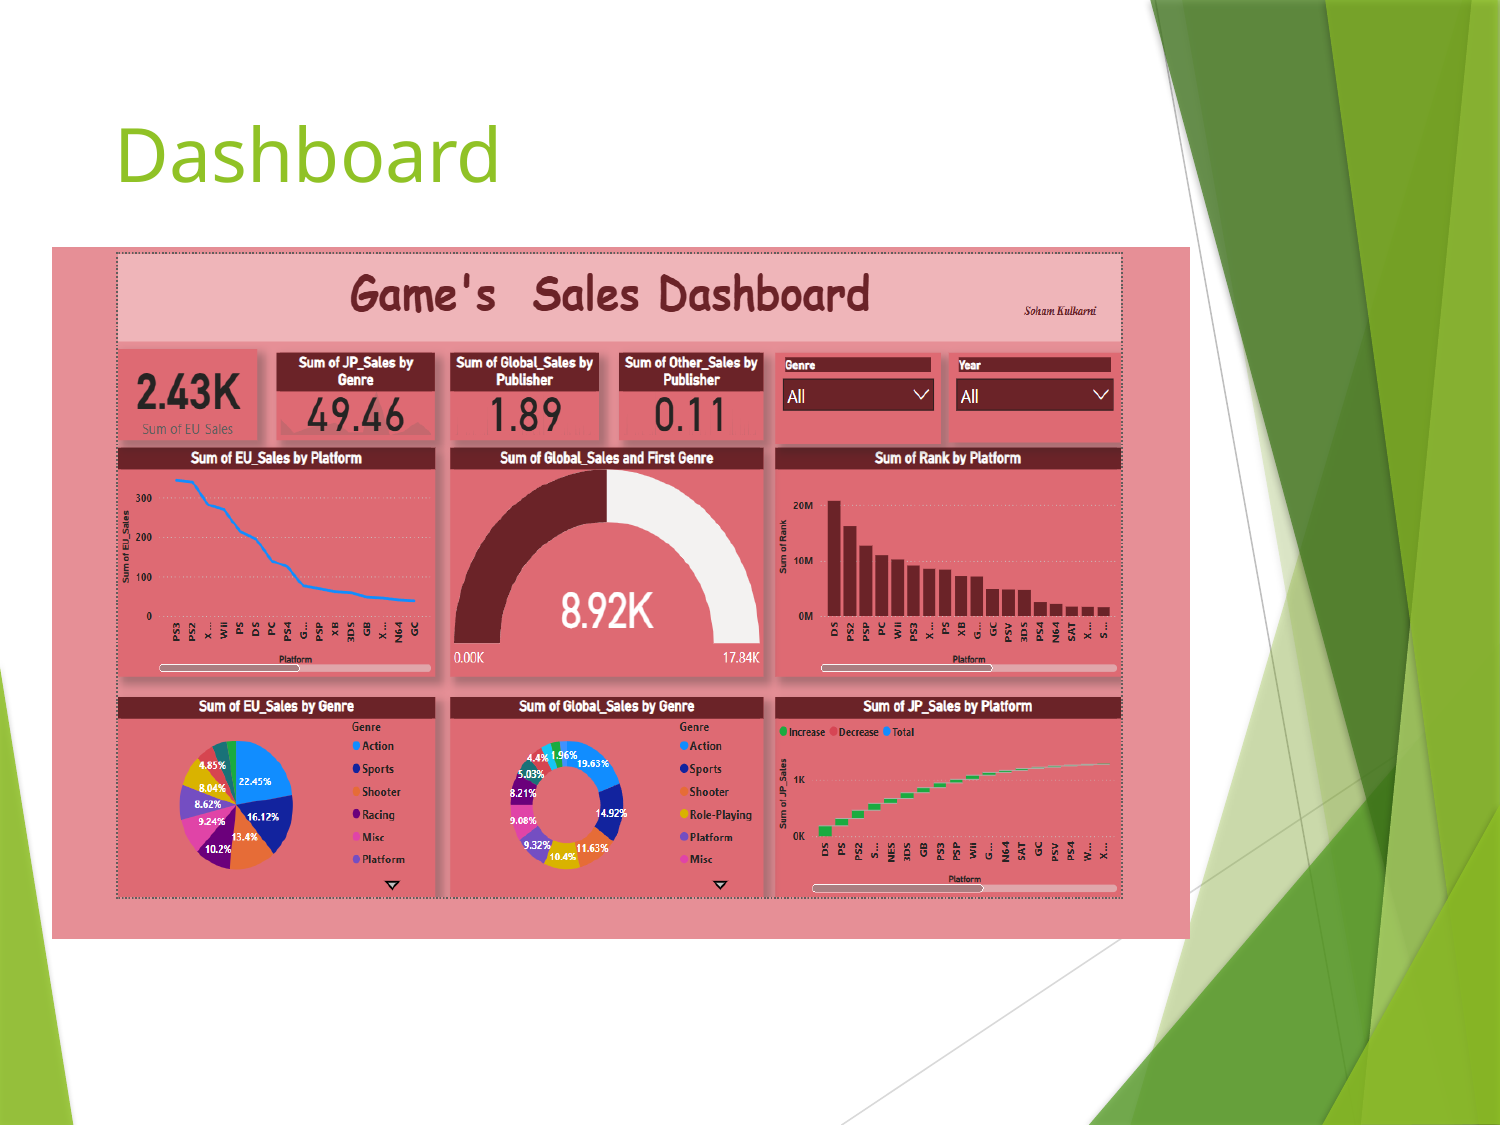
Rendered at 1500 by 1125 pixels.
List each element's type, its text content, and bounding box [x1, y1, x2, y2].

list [51, 247, 1190, 940]
title Dashboard [99, 99, 1142, 246]
